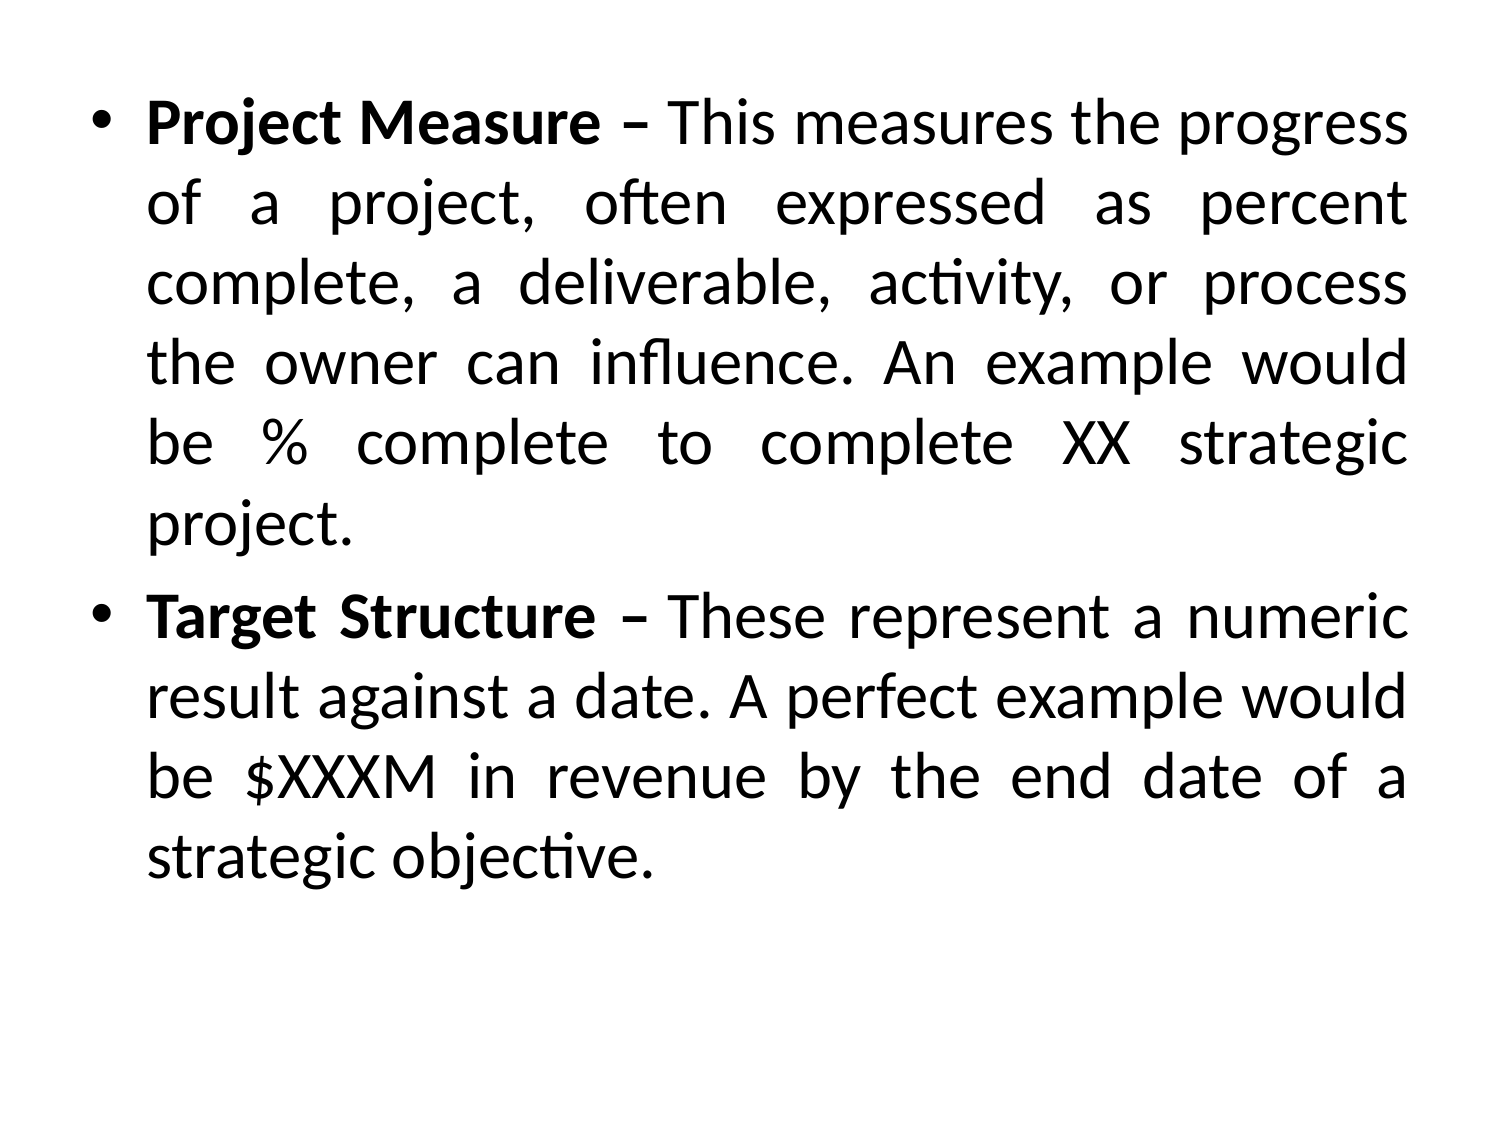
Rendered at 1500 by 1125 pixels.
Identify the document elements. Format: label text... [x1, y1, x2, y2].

list Project Measure – This measures the progress of a project, often expressed as percent complete, a deliverable, activity, or process the owner can influence. An example would be % complete to complete XX strategic project. Target Structure – These represent a numeric result against a date. A perfect example would be $XXXM in revenue by the end date of a strategic objective. [75, 70, 1425, 1005]
